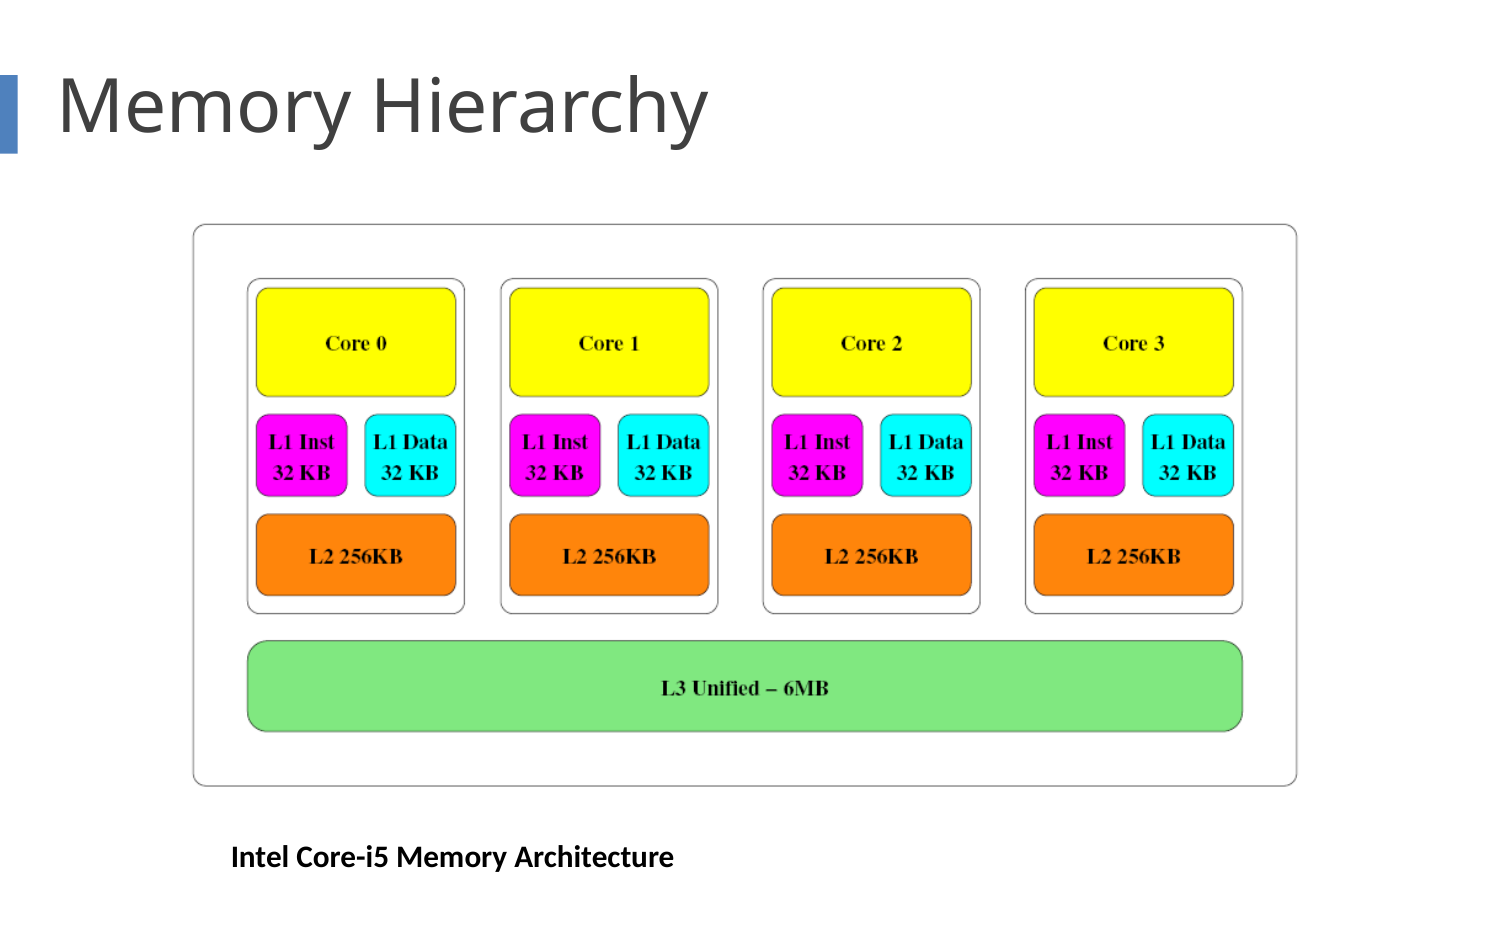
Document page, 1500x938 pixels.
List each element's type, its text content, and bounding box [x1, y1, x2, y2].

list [187, 214, 1313, 804]
title Memory Hierarchy [41, 29, 1167, 176]
text_box Intel Core-i5 Memory Architecture [216, 829, 804, 882]
